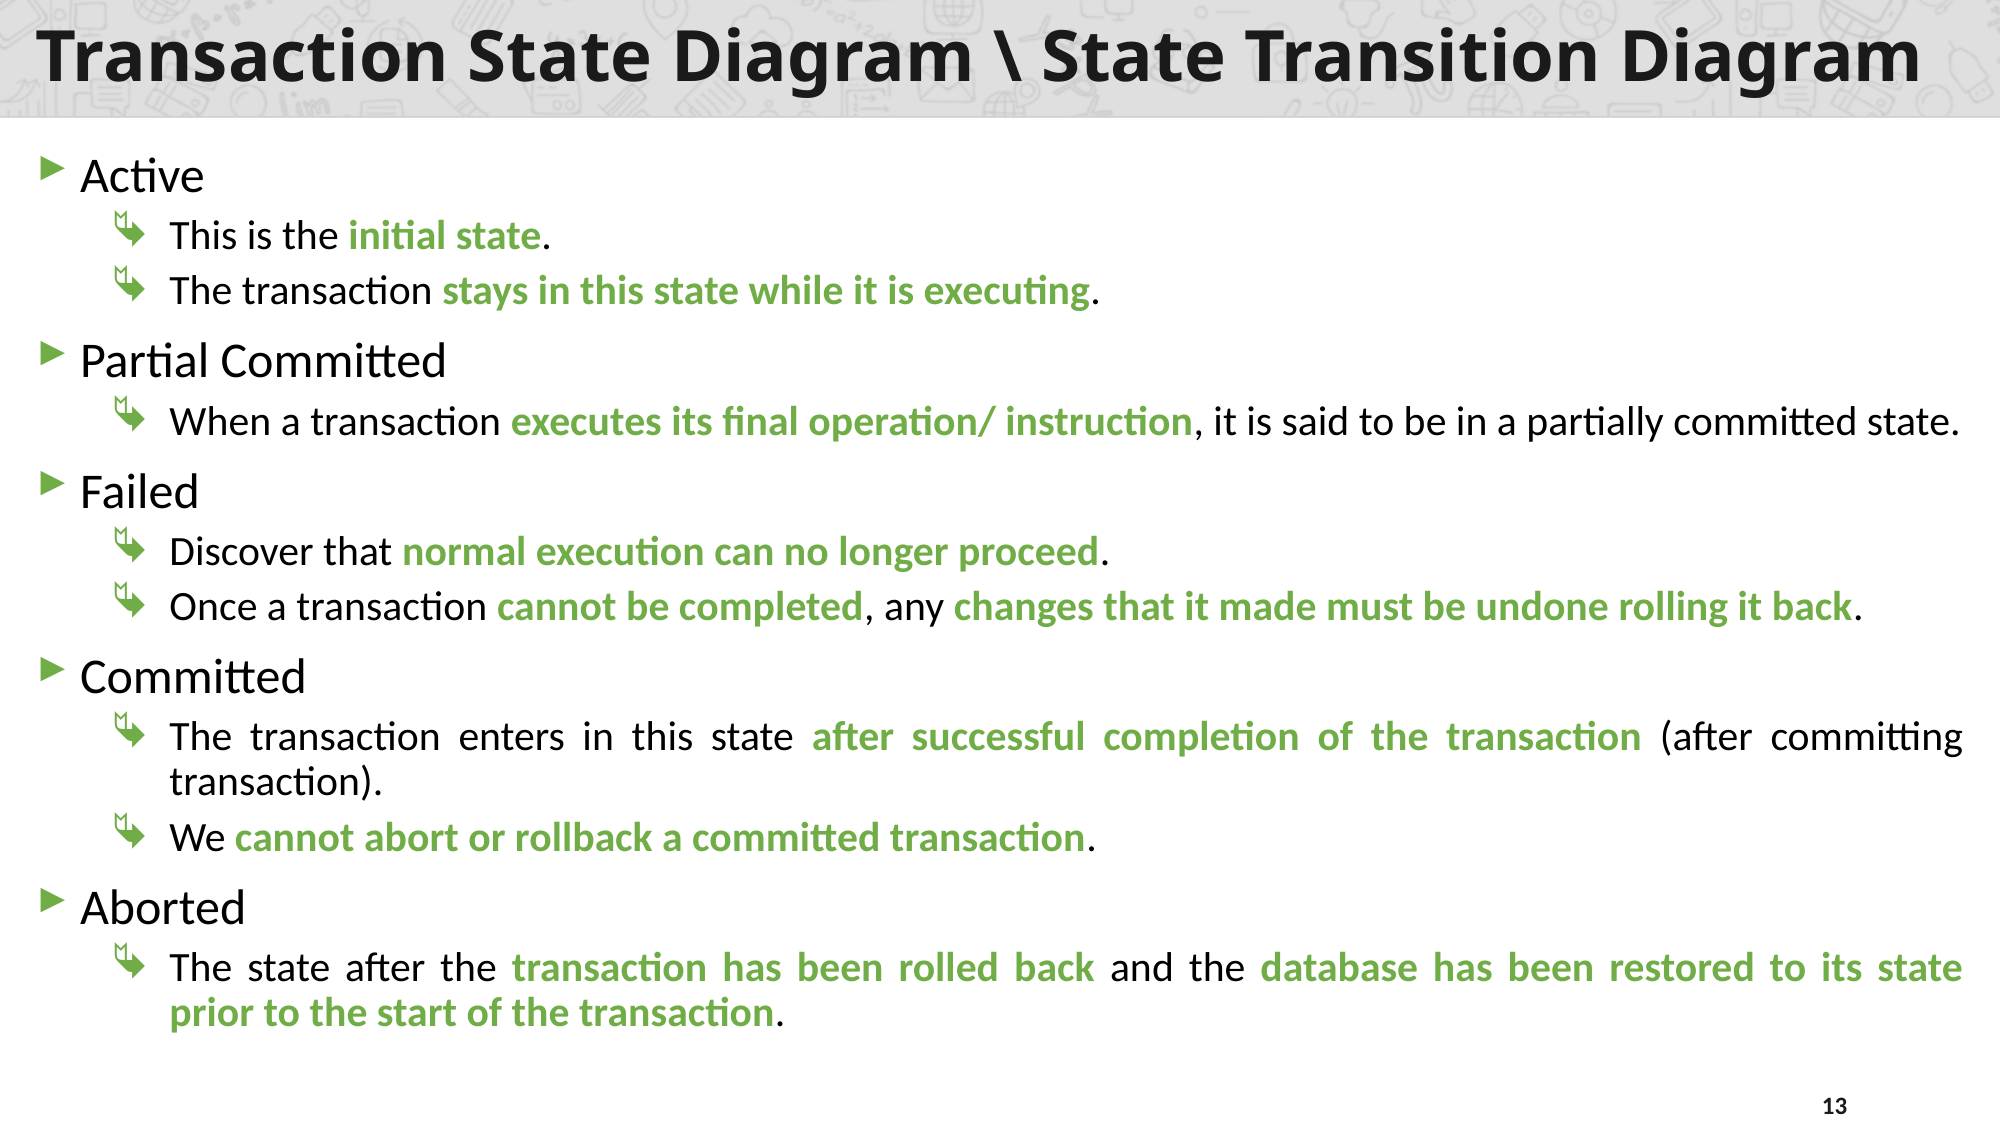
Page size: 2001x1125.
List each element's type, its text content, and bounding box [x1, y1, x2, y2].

title Transaction State Diagram \ State Transition Diagram [0, 0, 2000, 117]
list Active This is the initial state. The transaction stays in this state while it is executing. Partial Committed When a transaction executes its final operation/ instruction, it is said to be in a partially committed state. Failed Discover that normal execution can no longer proceed. Once a transaction cannot be completed, any changes that it made must be undone rolling it back. Committed The transaction enters in this state after successful completion of the transaction (after committing transaction). We cannot abort or rollback a committed transaction. Aborted The state after the transaction has been rolled back and the database has been restored to its state prior to the start of the transaction. [21, 141, 1979, 1059]
